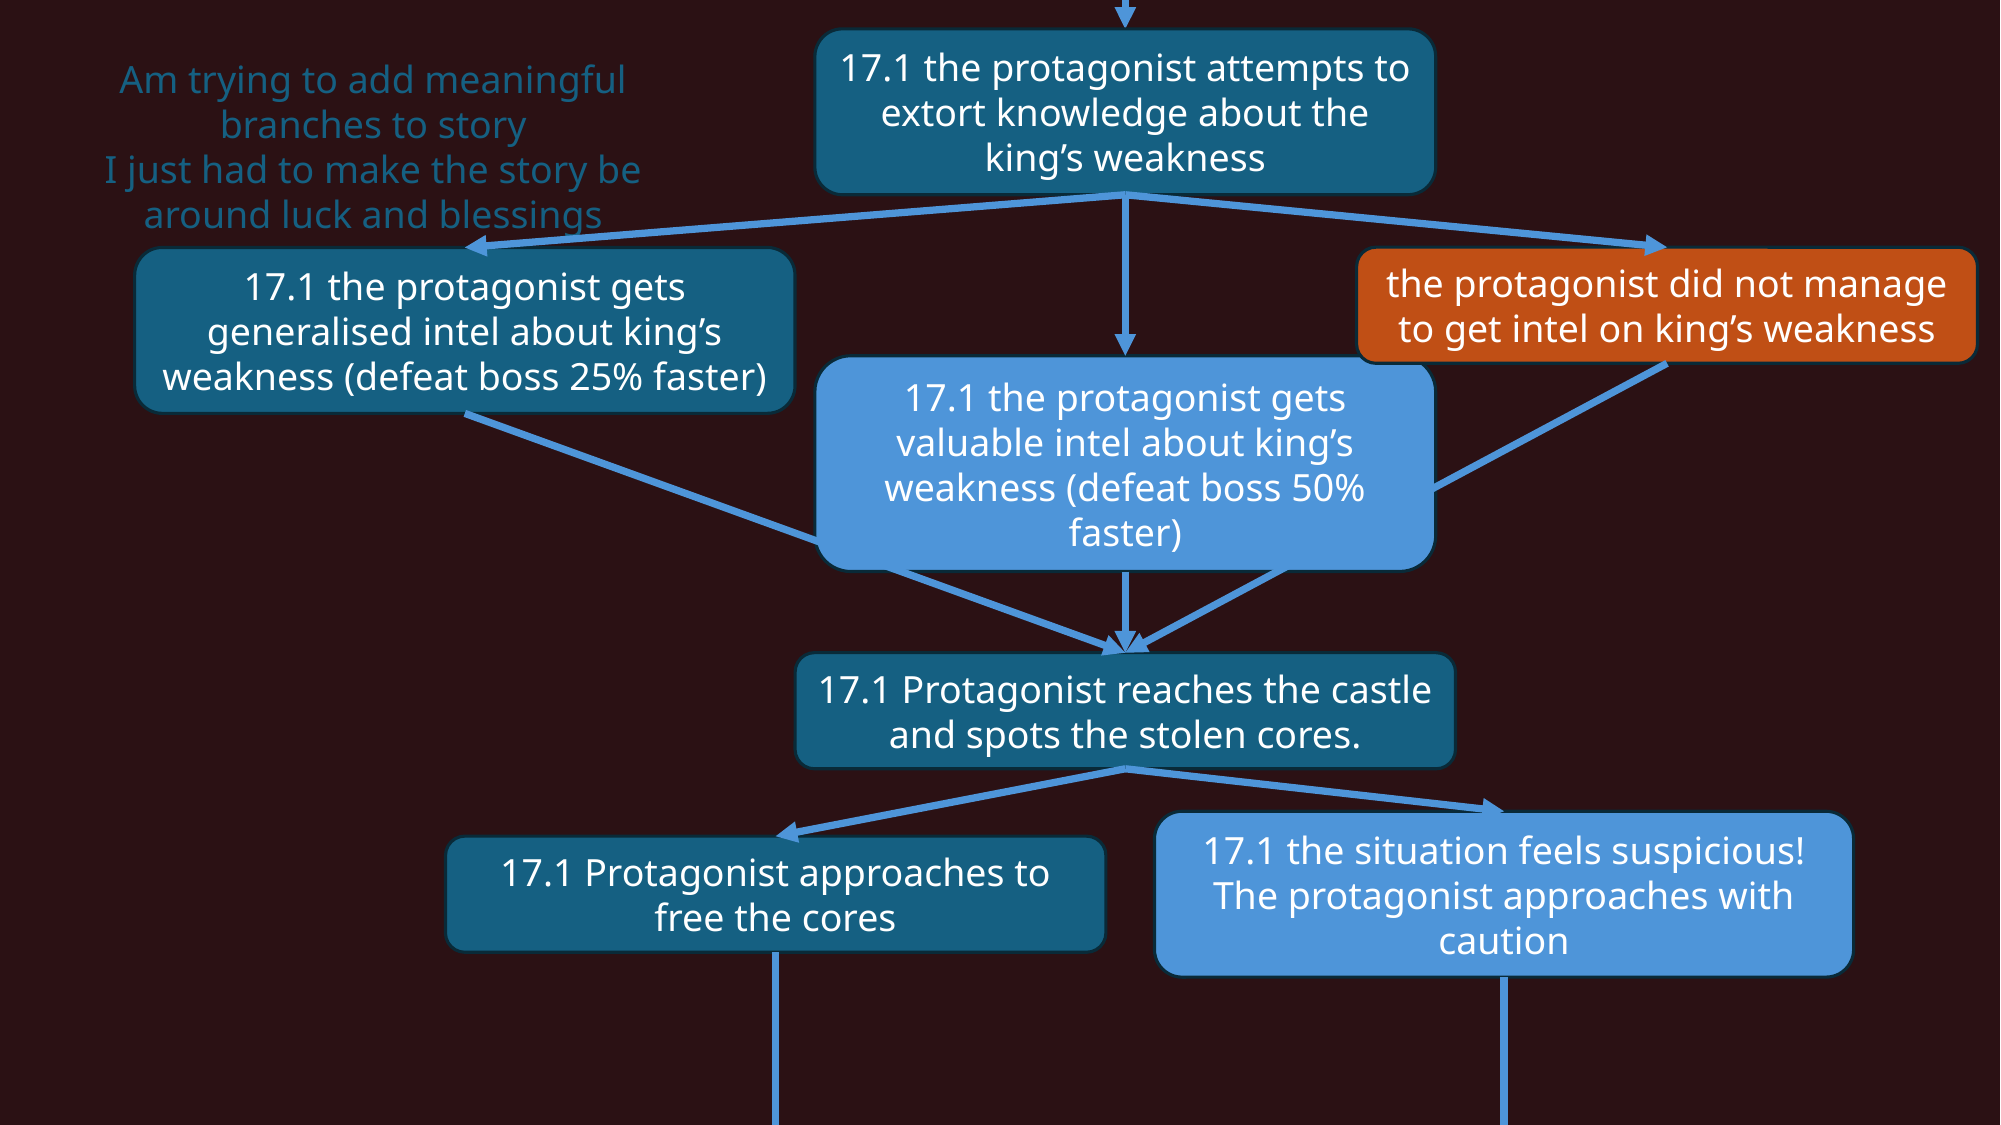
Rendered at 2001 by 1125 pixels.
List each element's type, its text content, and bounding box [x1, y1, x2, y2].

text_box 17.1 Protagonist reaches the castle and spots the stolen cores. [793, 653, 1458, 768]
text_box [775, 768, 1126, 837]
text_box 17.1 the protagonist gets valuable intel about king’s weakness (defeat boss 50% faster) [1126, 354, 1365, 363]
text_box Am trying to add meaningful branches to story I just had to make the story be around luck and blessings [75, 48, 672, 244]
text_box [464, 194, 1124, 248]
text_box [464, 413, 1124, 653]
text_box 17.1 the protagonist gets valuable intel about king’s weakness (defeat boss 50% faster) [813, 354, 1124, 413]
text_box the protagonist did not manage to get intel on king’s weakness [1354, 245, 1980, 365]
text_box 17.1 the situation feels suspicious! The protagonist approaches with caution [1152, 809, 1856, 979]
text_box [1126, 768, 1505, 837]
text_box 17.1 the protagonist attempts to extort knowledge about the king’s weakness [813, 27, 1438, 194]
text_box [1124, 194, 1668, 248]
text_box 17.1 Protagonist approaches to free the cores [443, 834, 1108, 954]
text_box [1124, 363, 1668, 653]
text_box 17.1 the protagonist gets generalised intel about king’s weakness (defeat boss 25% faster) [133, 245, 797, 415]
